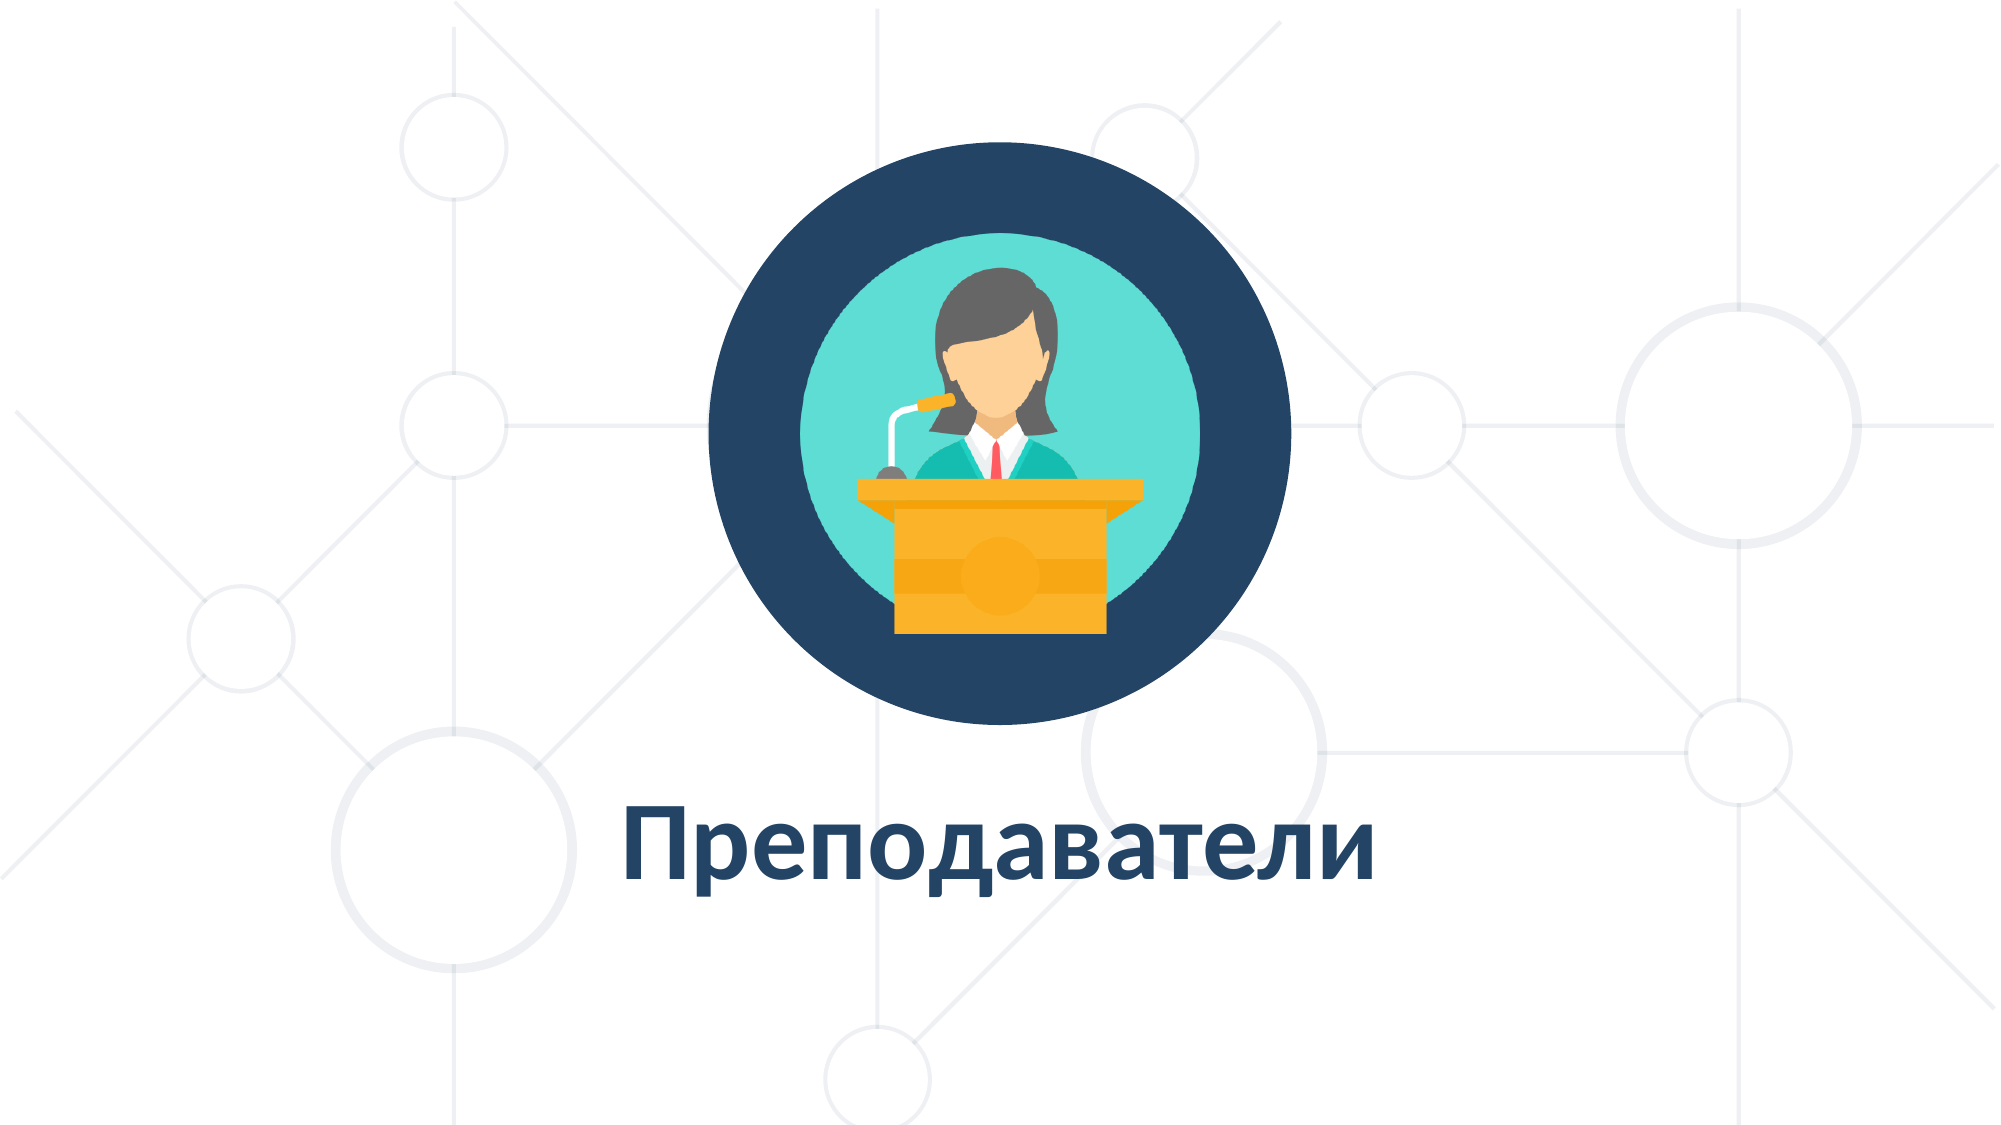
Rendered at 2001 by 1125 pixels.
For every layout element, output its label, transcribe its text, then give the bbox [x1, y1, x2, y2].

picture [799, 233, 1201, 634]
title Преподаватели [100, 771, 1900, 898]
